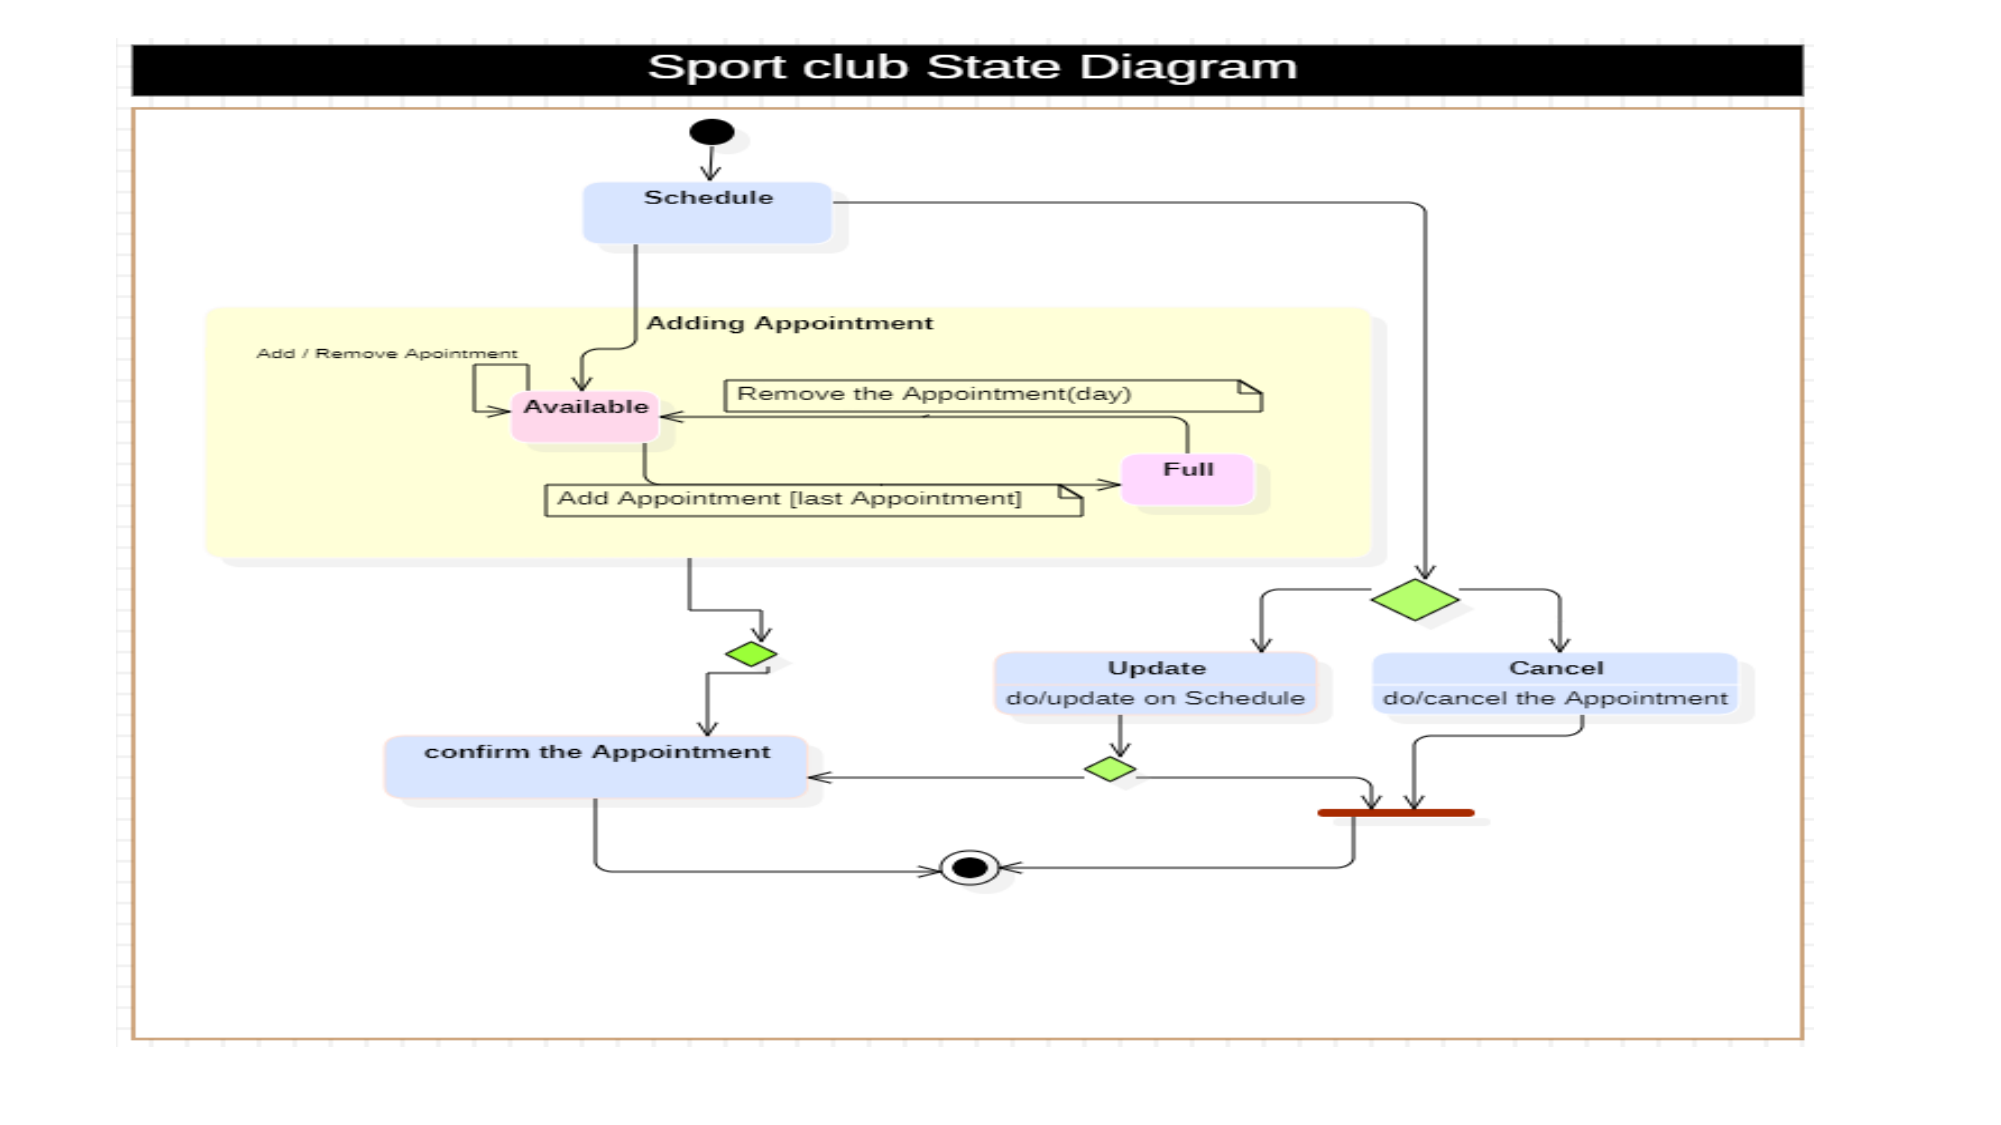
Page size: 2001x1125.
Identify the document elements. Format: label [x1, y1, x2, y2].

list [116, 38, 1814, 1047]
